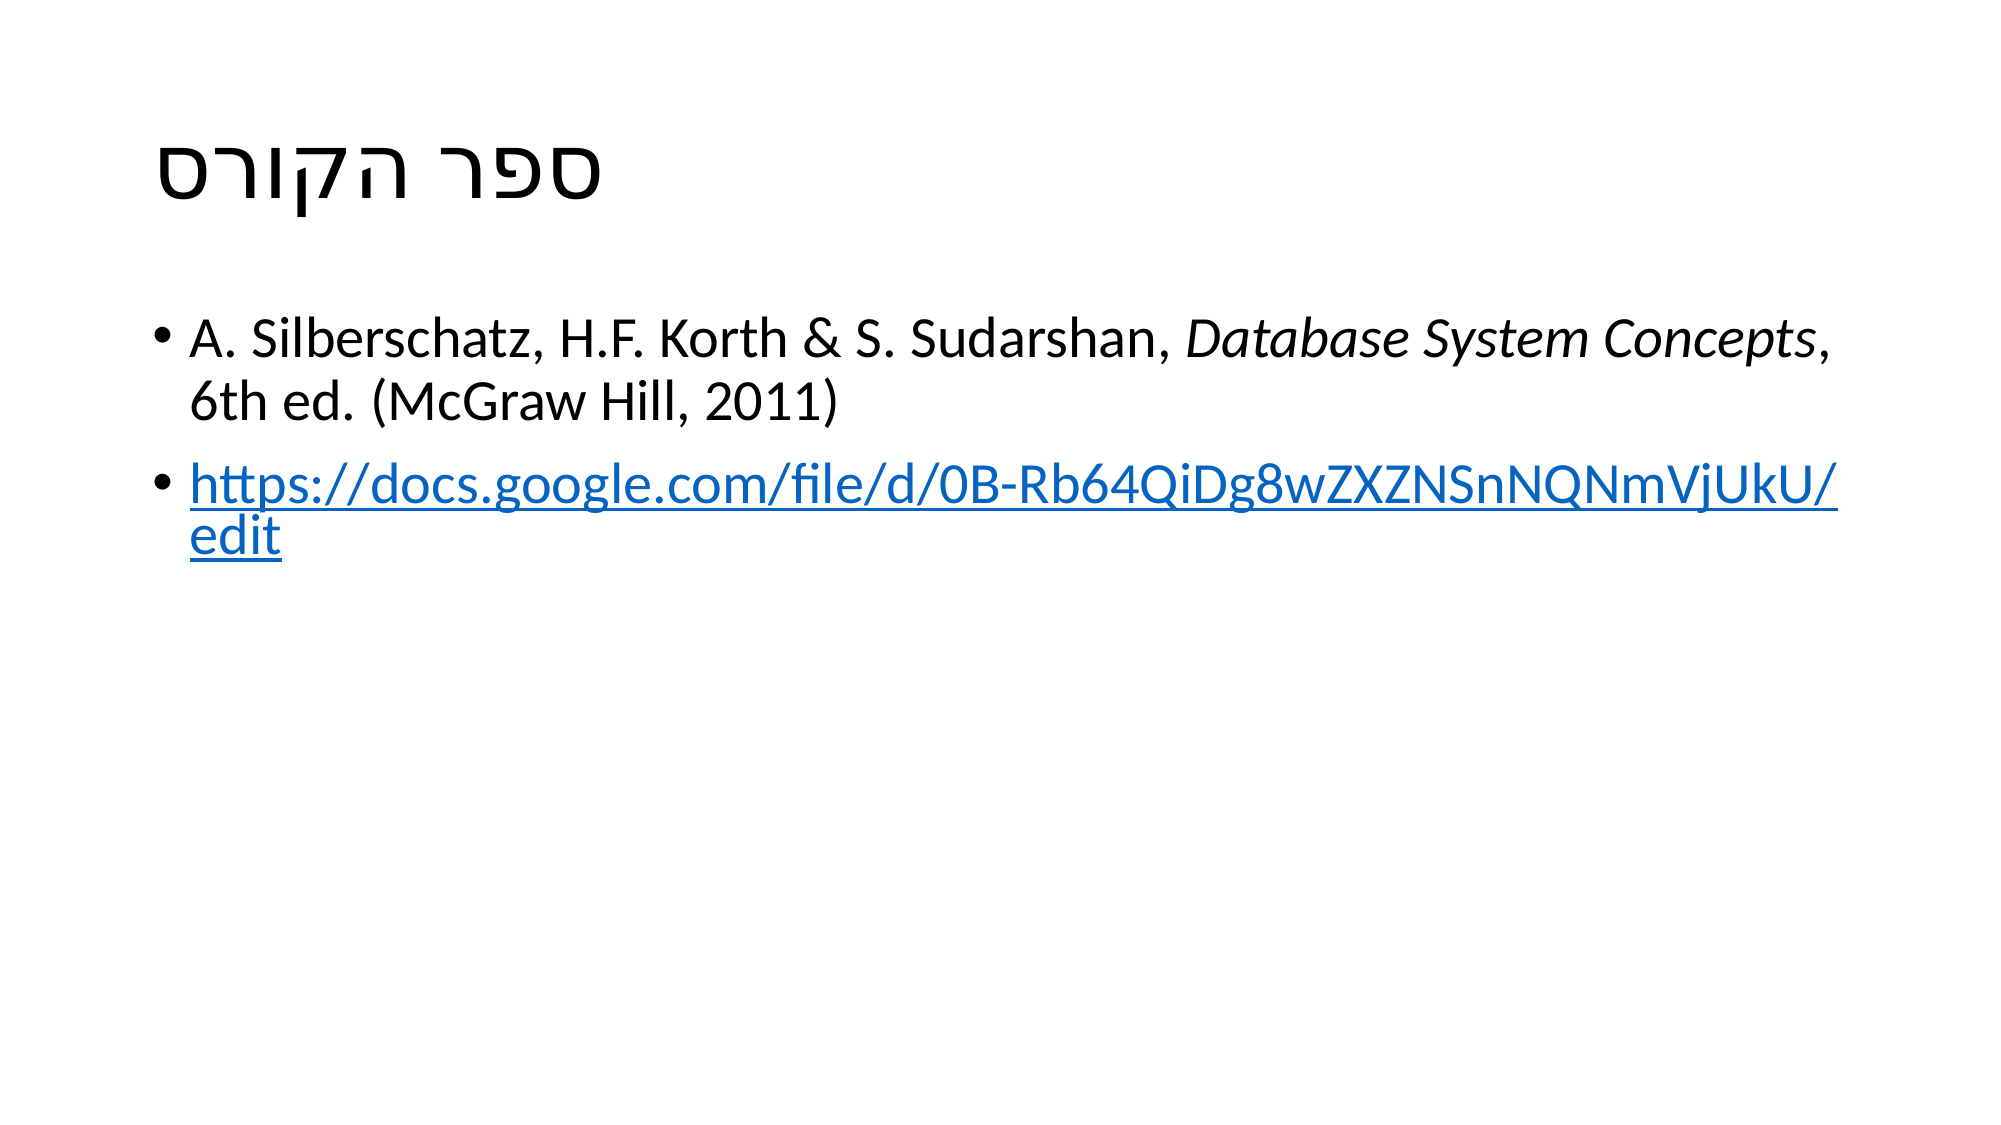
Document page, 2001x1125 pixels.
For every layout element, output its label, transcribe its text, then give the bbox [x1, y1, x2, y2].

list A. Silberschatz, H.F. Korth & S. Sudarshan, Database System Concepts, 6th ed. (‏﻿McGraw Hill, 2011‎)‏ https://docs.google.com/file/d/0B-Rb64QiDg8wZXZNSnNQNmVjUkU/edit [137, 299, 1863, 1014]
title ספר הקורס [137, 59, 1863, 278]
